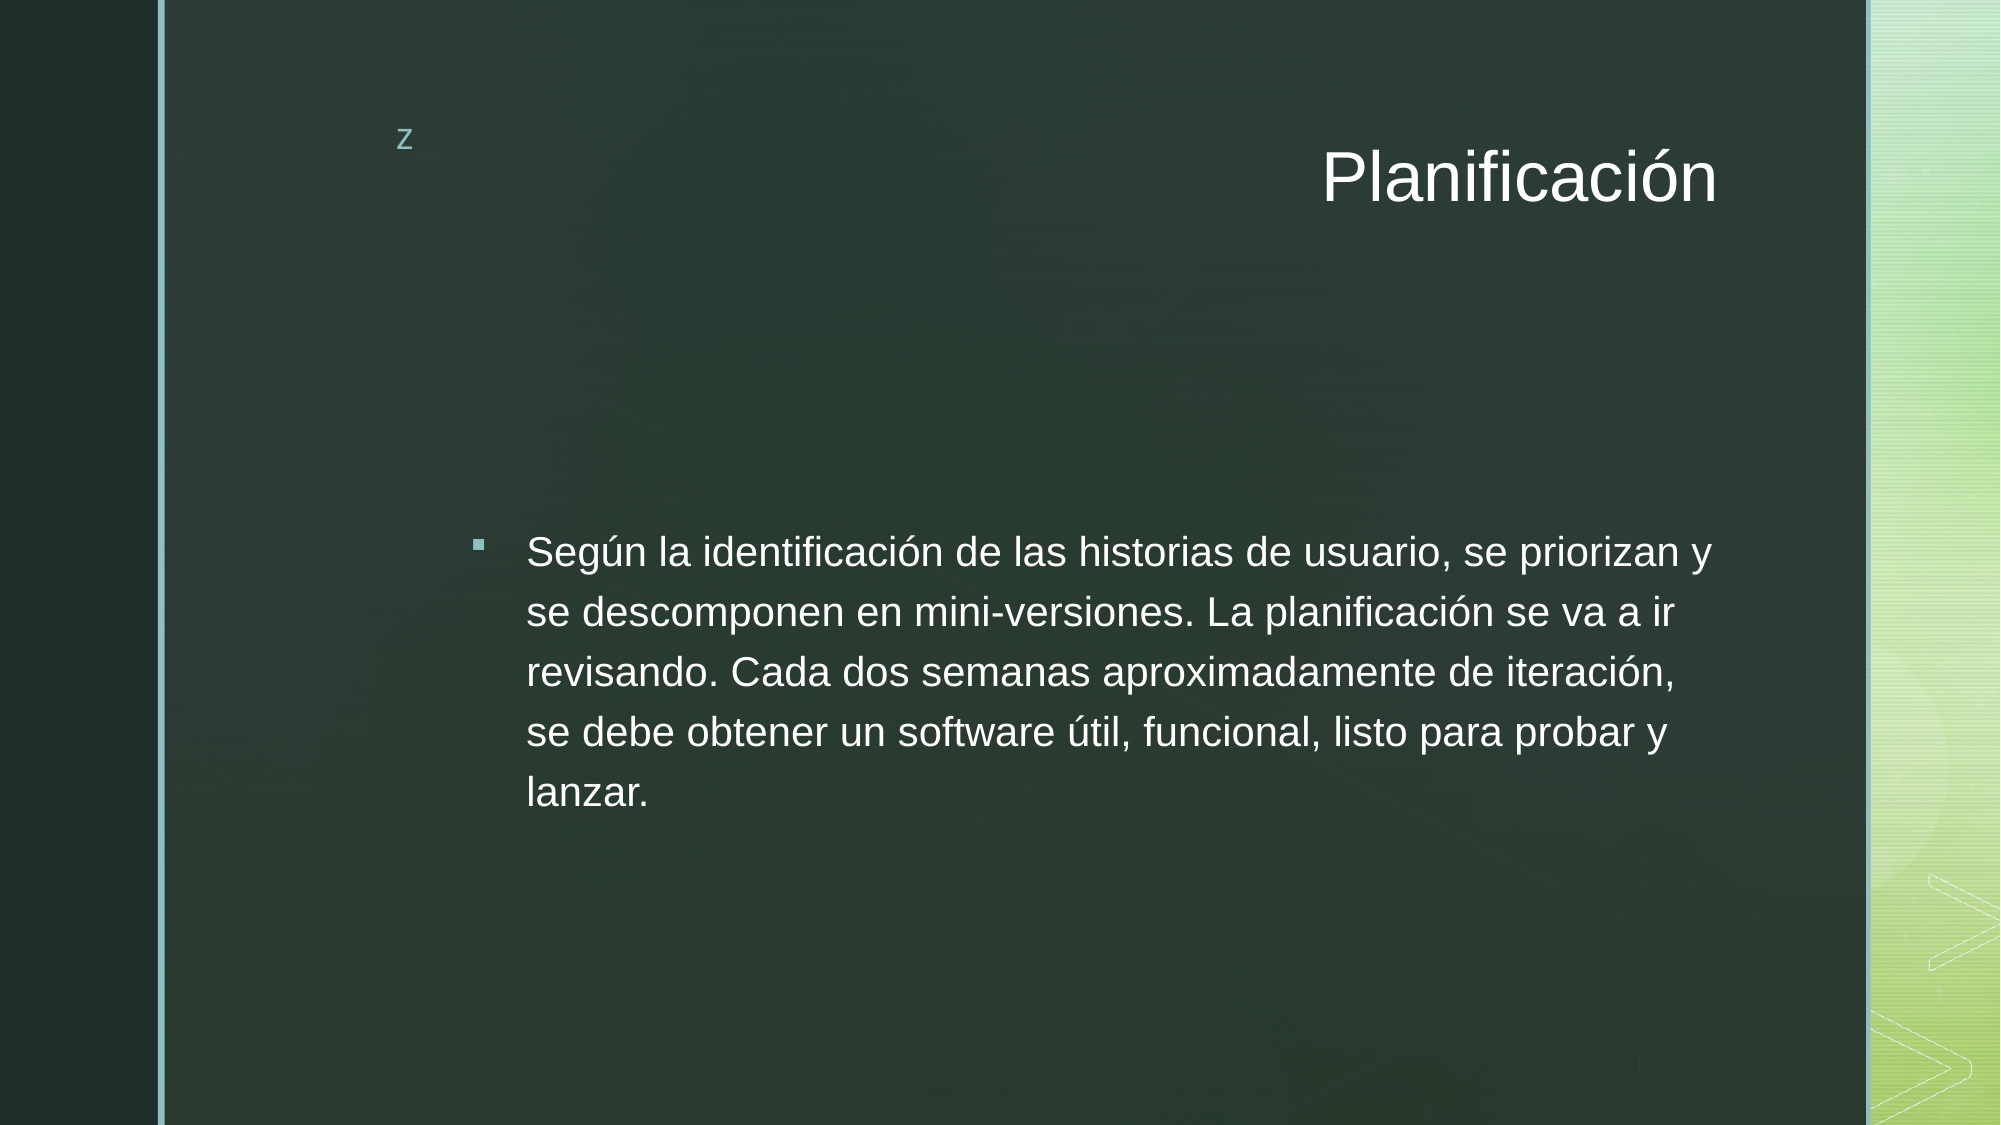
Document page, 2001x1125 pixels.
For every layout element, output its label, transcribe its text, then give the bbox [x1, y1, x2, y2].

picture [1871, 0, 2001, 1125]
list Según la identificación de las historias de usuario, se priorizan y se descomponen en mini-versiones. La planificación se va a ir revisando. Cada dos semanas aproximadamente de iteración, se debe obtener un software útil, funcional, listo para probar y lanzar. [454, 336, 1734, 993]
title Planificación [428, 132, 1734, 310]
